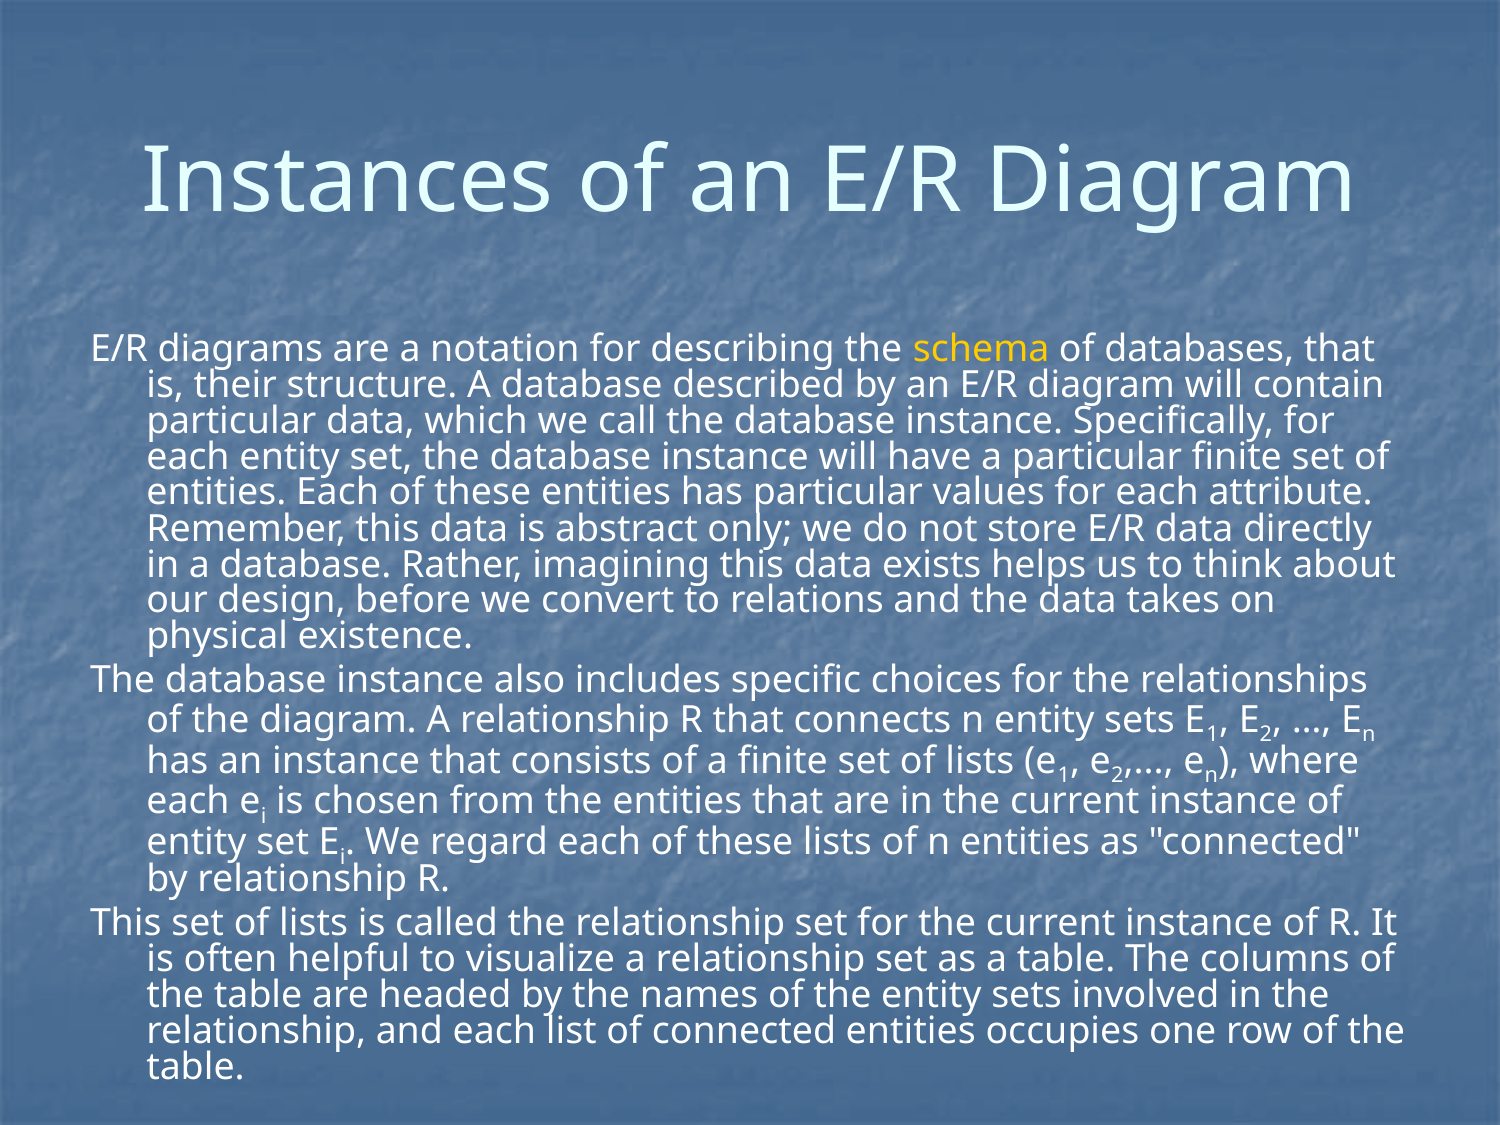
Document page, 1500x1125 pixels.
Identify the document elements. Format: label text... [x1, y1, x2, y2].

title Instances of an E/R Diagram [74, 62, 1426, 288]
list E/R diagrams are a notation for describing the schema of databases, that is, their structure. A database described by an E/R diagram will contain particular data, which we call the database instance. Specifically, for each entity set, the database instance will have a particular finite set of entities. Each of these entities has particular values for each attribute. Remember, this data is abstract only; we do not store E/R data directly in a database. Rather, imagining this data exists helps us to think about our design, before we convert to relations and the data takes on physical existence. The database instance also includes specific choices for the relationships of the diagram. A relationship R that connects n entity sets E1, E2, …, En has an instance that consists of a finite set of lists (e1, e2,..., en), where each ei is chosen from the entities that are in the current instance of entity set Ei. We regard each of these lists of n entities as "connected" by relationship R. This set of lists is called the relationship set for the current instance of R. It is often helpful to visualize a relationship set as a table. The columns of the table are headed by the names of the entity sets involved in the relationship, and each list of connected entities occupies one row of the table. [74, 324, 1426, 1036]
